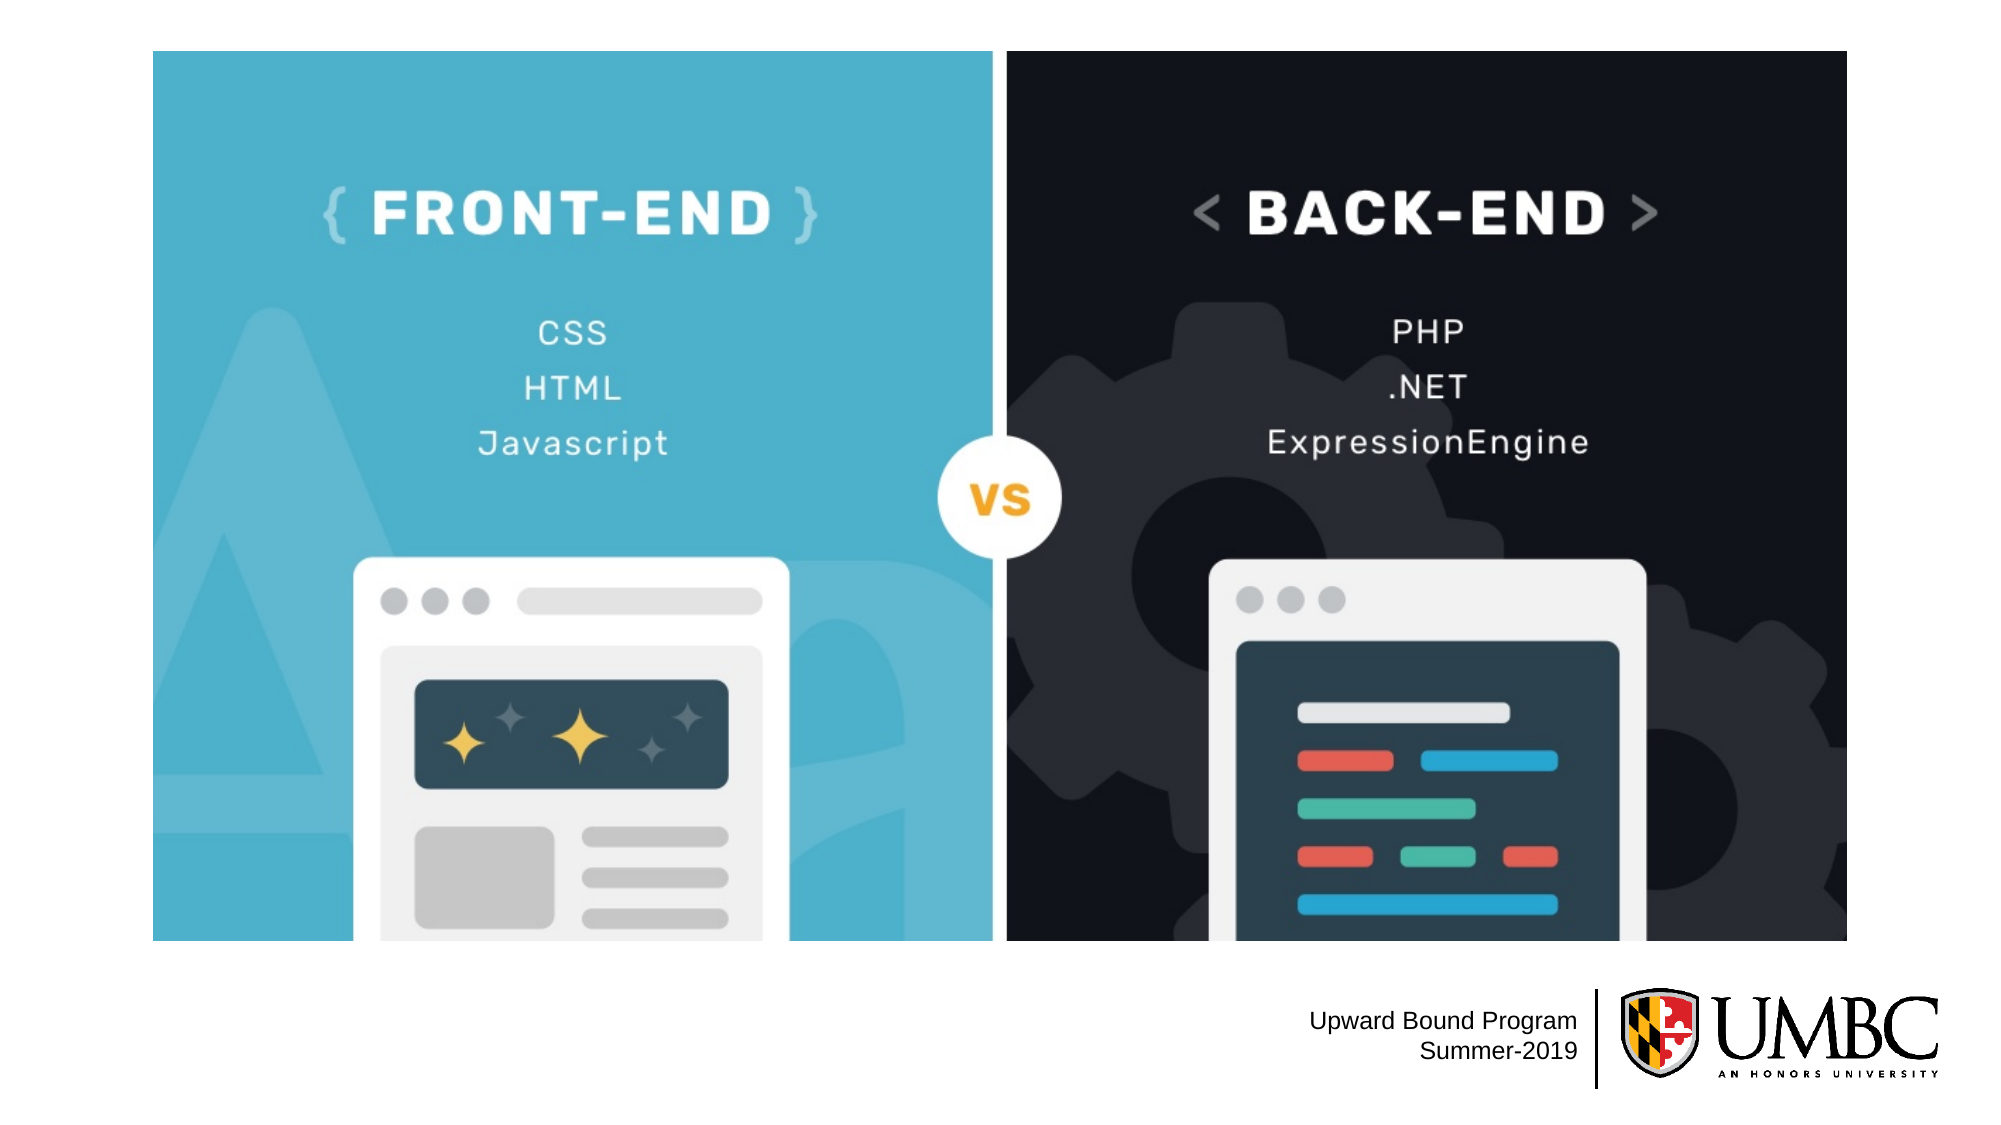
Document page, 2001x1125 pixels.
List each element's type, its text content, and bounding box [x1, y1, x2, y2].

picture [153, 51, 1847, 941]
picture [1621, 988, 1938, 1078]
text_box Upward Bound Program Summer-2019 [1293, 997, 1594, 1072]
